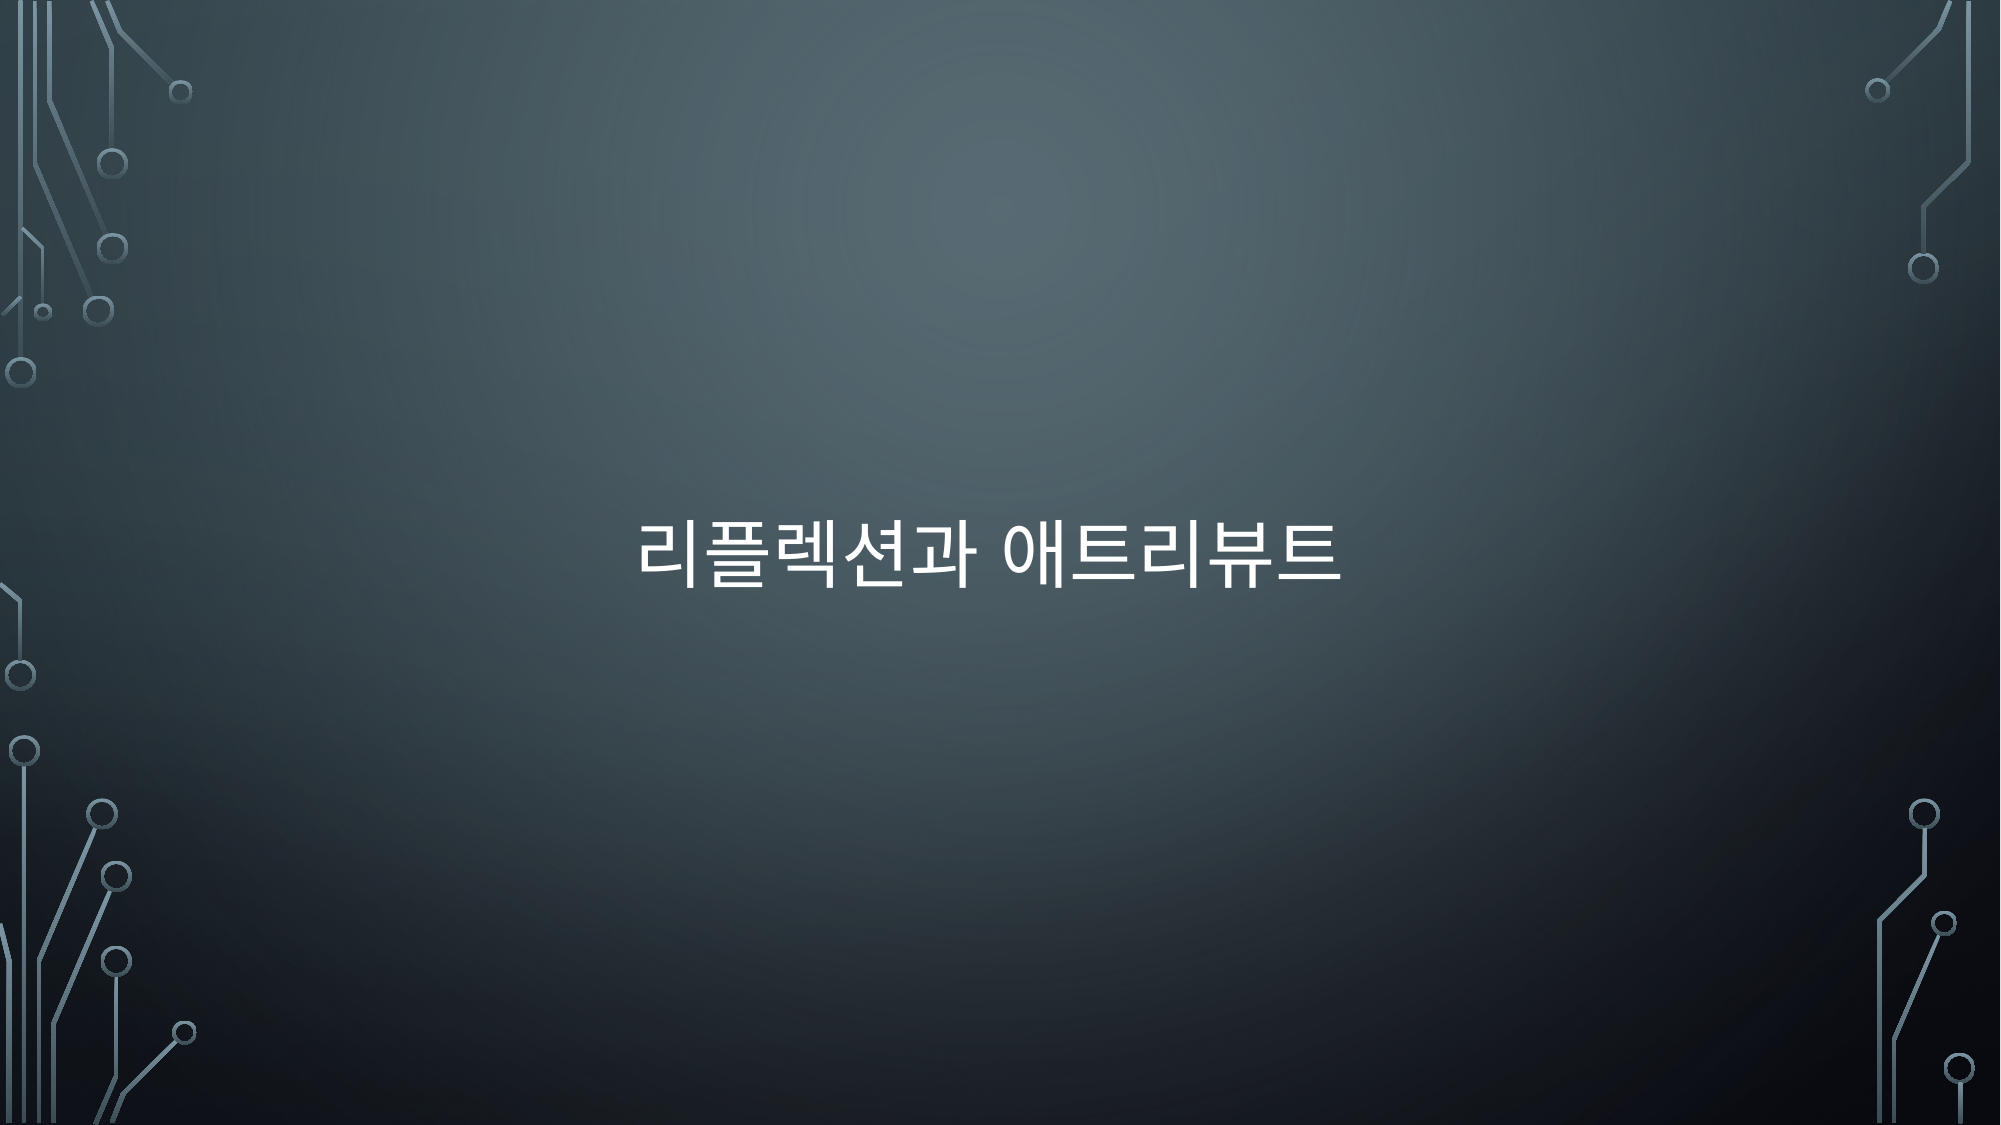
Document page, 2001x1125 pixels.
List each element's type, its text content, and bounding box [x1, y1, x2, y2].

title 리플렉션과 애트리뷰트 [177, 498, 1803, 619]
